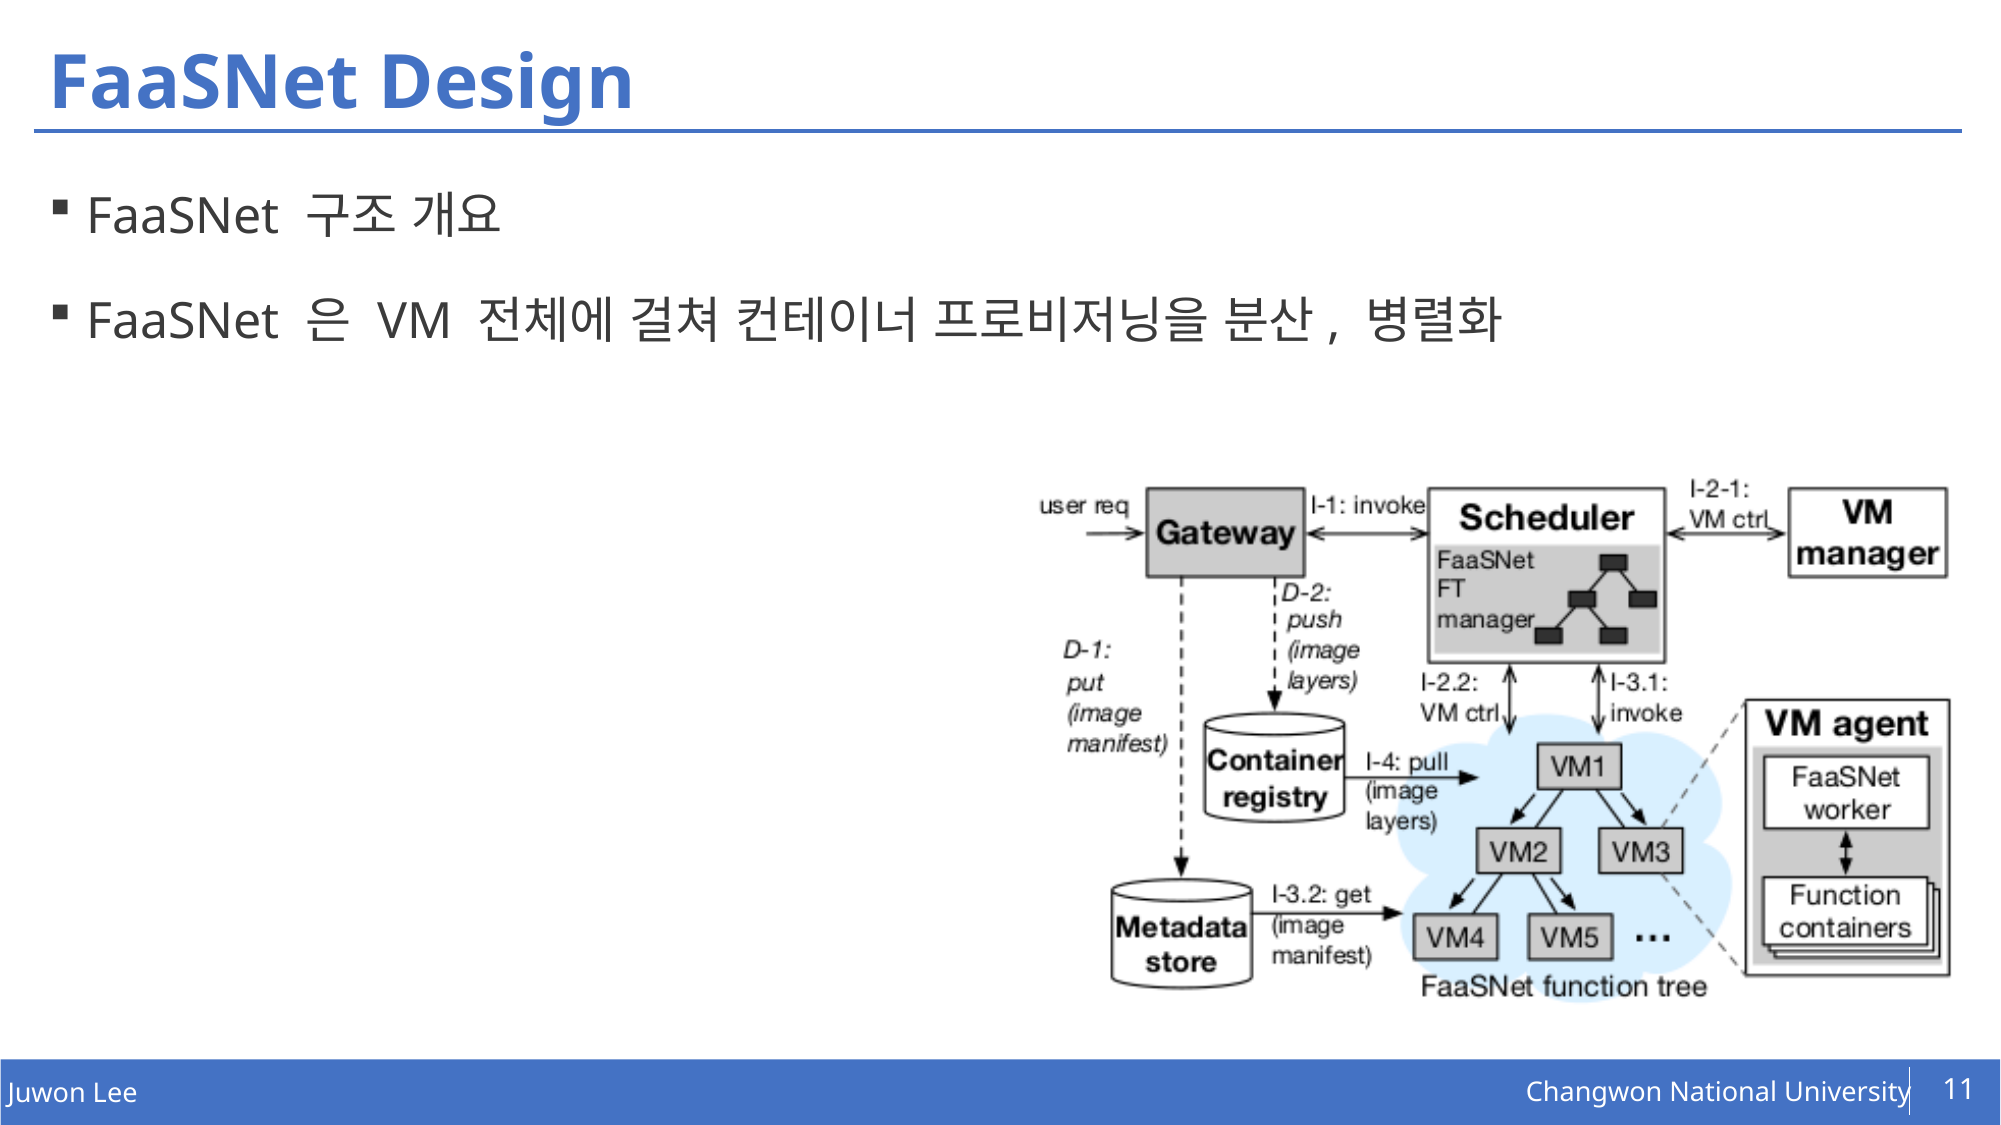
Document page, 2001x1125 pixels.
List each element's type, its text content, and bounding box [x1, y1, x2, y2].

title FaaSNet Design [33, 27, 1963, 143]
slide_number 11 [1922, 1060, 1996, 1121]
picture [995, 457, 1996, 1029]
list FaaSNet 구조 개요 FaaSNet 은 VM 전체에 걸쳐 컨테이너 프로비저닝을 분산, 병렬화 [33, 152, 1963, 997]
